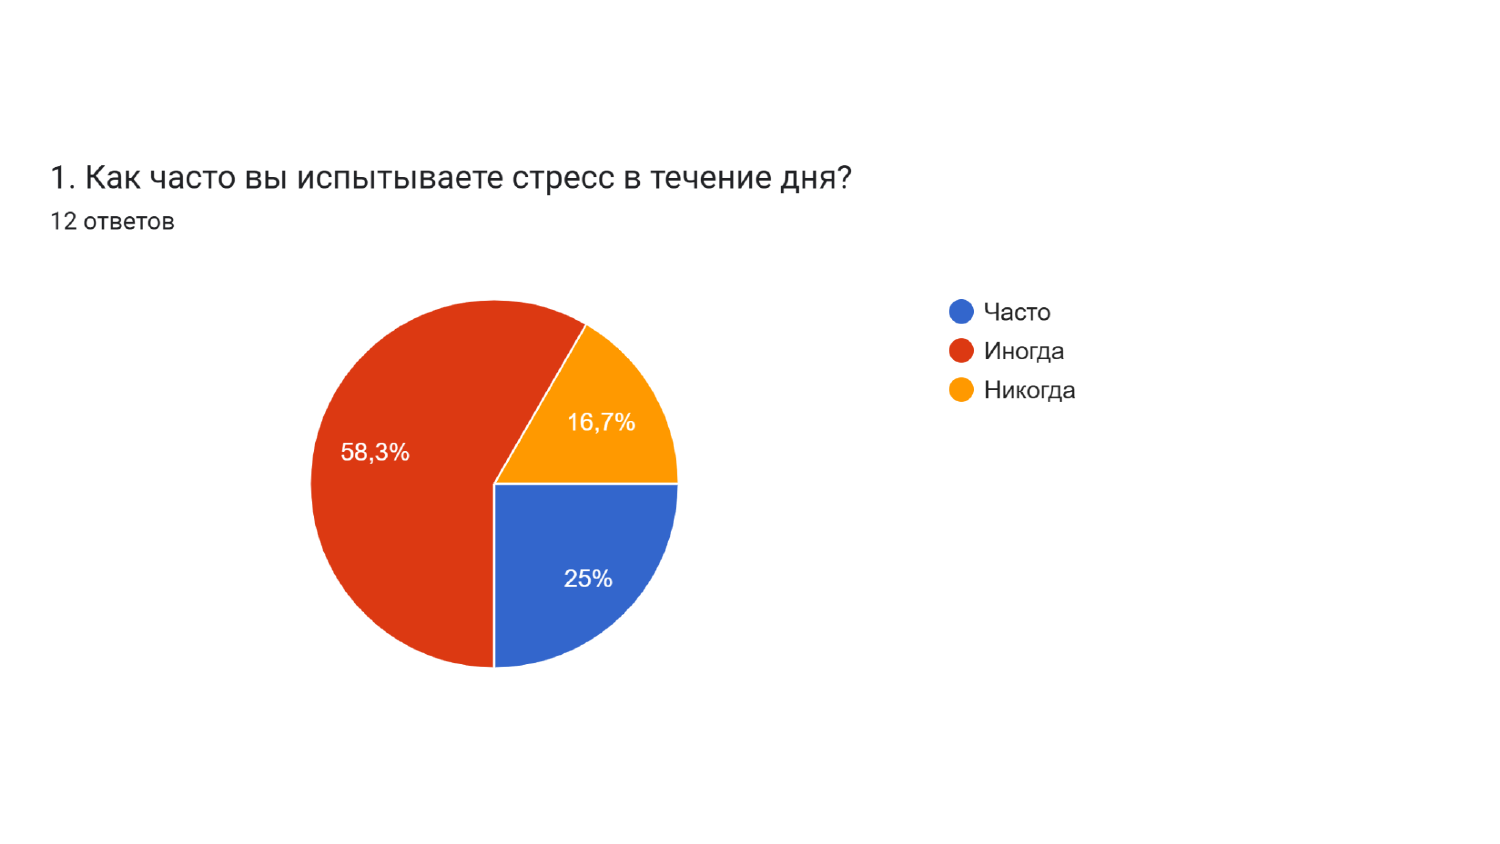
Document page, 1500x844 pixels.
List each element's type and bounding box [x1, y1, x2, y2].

picture [0, 105, 1500, 738]
